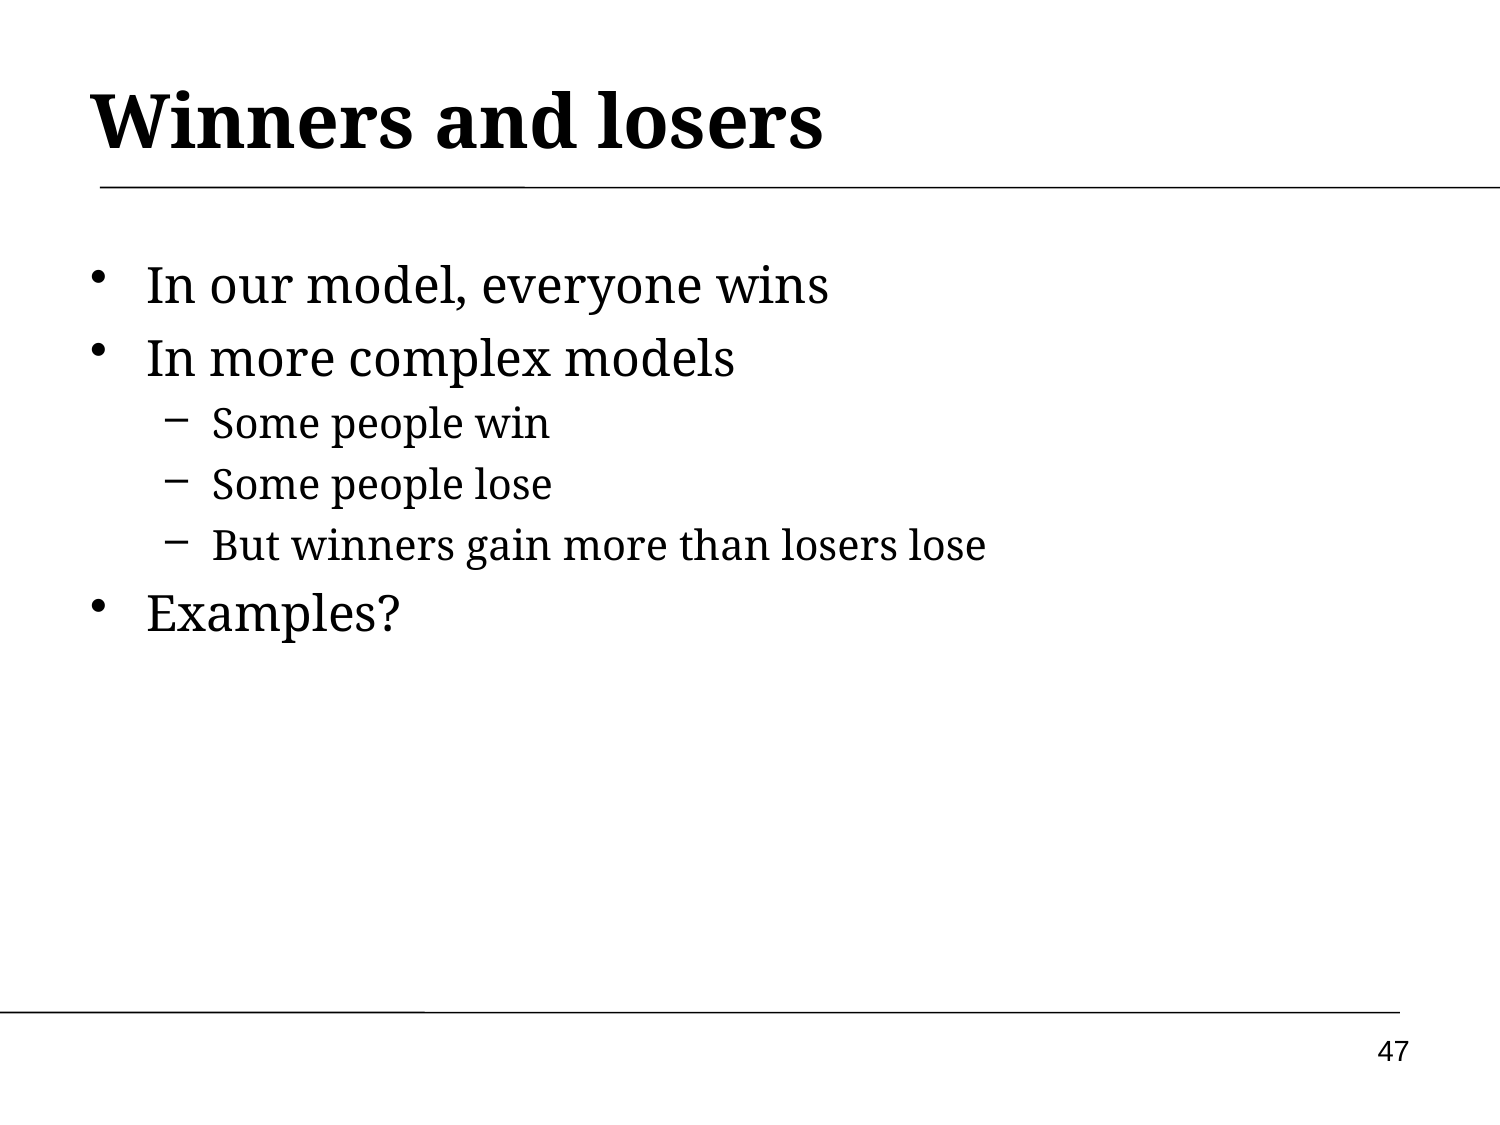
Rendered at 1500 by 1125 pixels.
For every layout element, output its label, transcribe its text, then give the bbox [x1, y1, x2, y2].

list In our model, everyone wins In more complex models Some people win Some people lose But winners gain more than losers lose Examples? [74, 257, 1426, 1001]
slide_number 47 [1074, 1024, 1426, 1103]
title Winners and losers [74, 49, 1426, 188]
